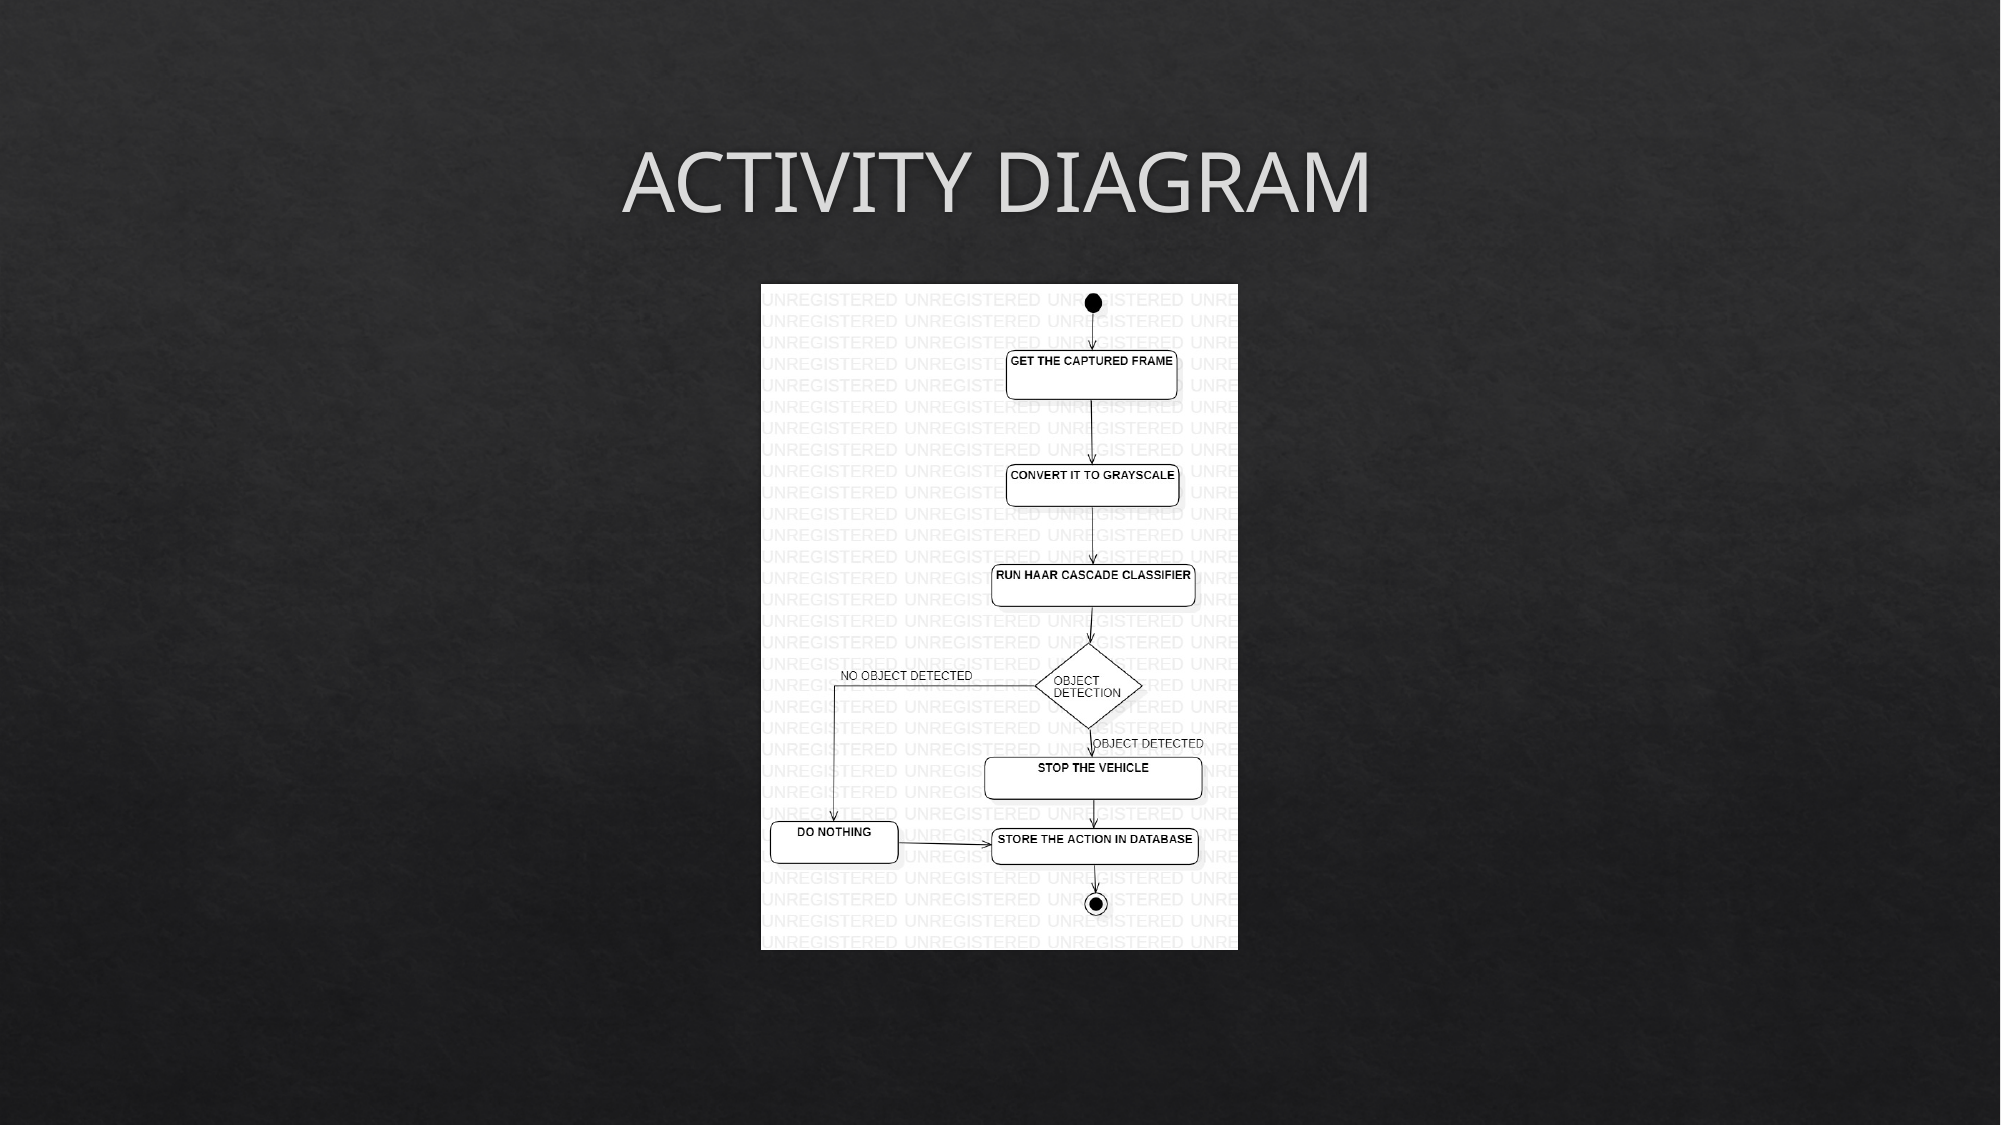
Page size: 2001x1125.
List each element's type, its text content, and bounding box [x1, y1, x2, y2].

title ACTIVITY DIAGRAM [149, 99, 1849, 260]
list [760, 283, 1238, 951]
